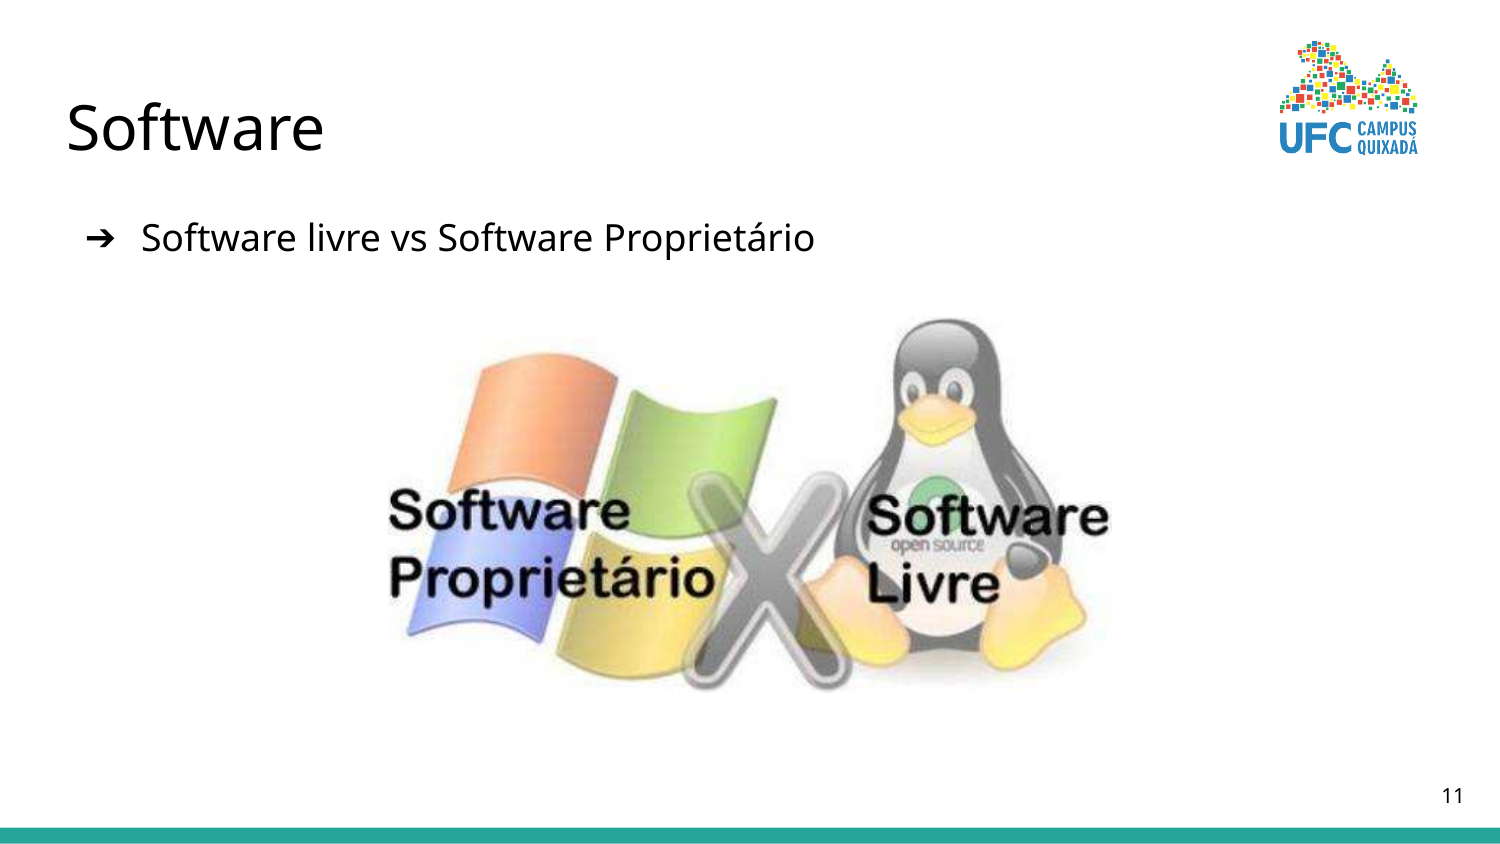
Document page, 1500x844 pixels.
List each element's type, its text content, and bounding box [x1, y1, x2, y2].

title Software [51, 72, 1449, 174]
list Software livre vs Software Proprietário [51, 192, 1449, 750]
slide_number ‹#› [1389, 764, 1480, 830]
picture [1236, 19, 1456, 175]
picture [387, 316, 1113, 694]
